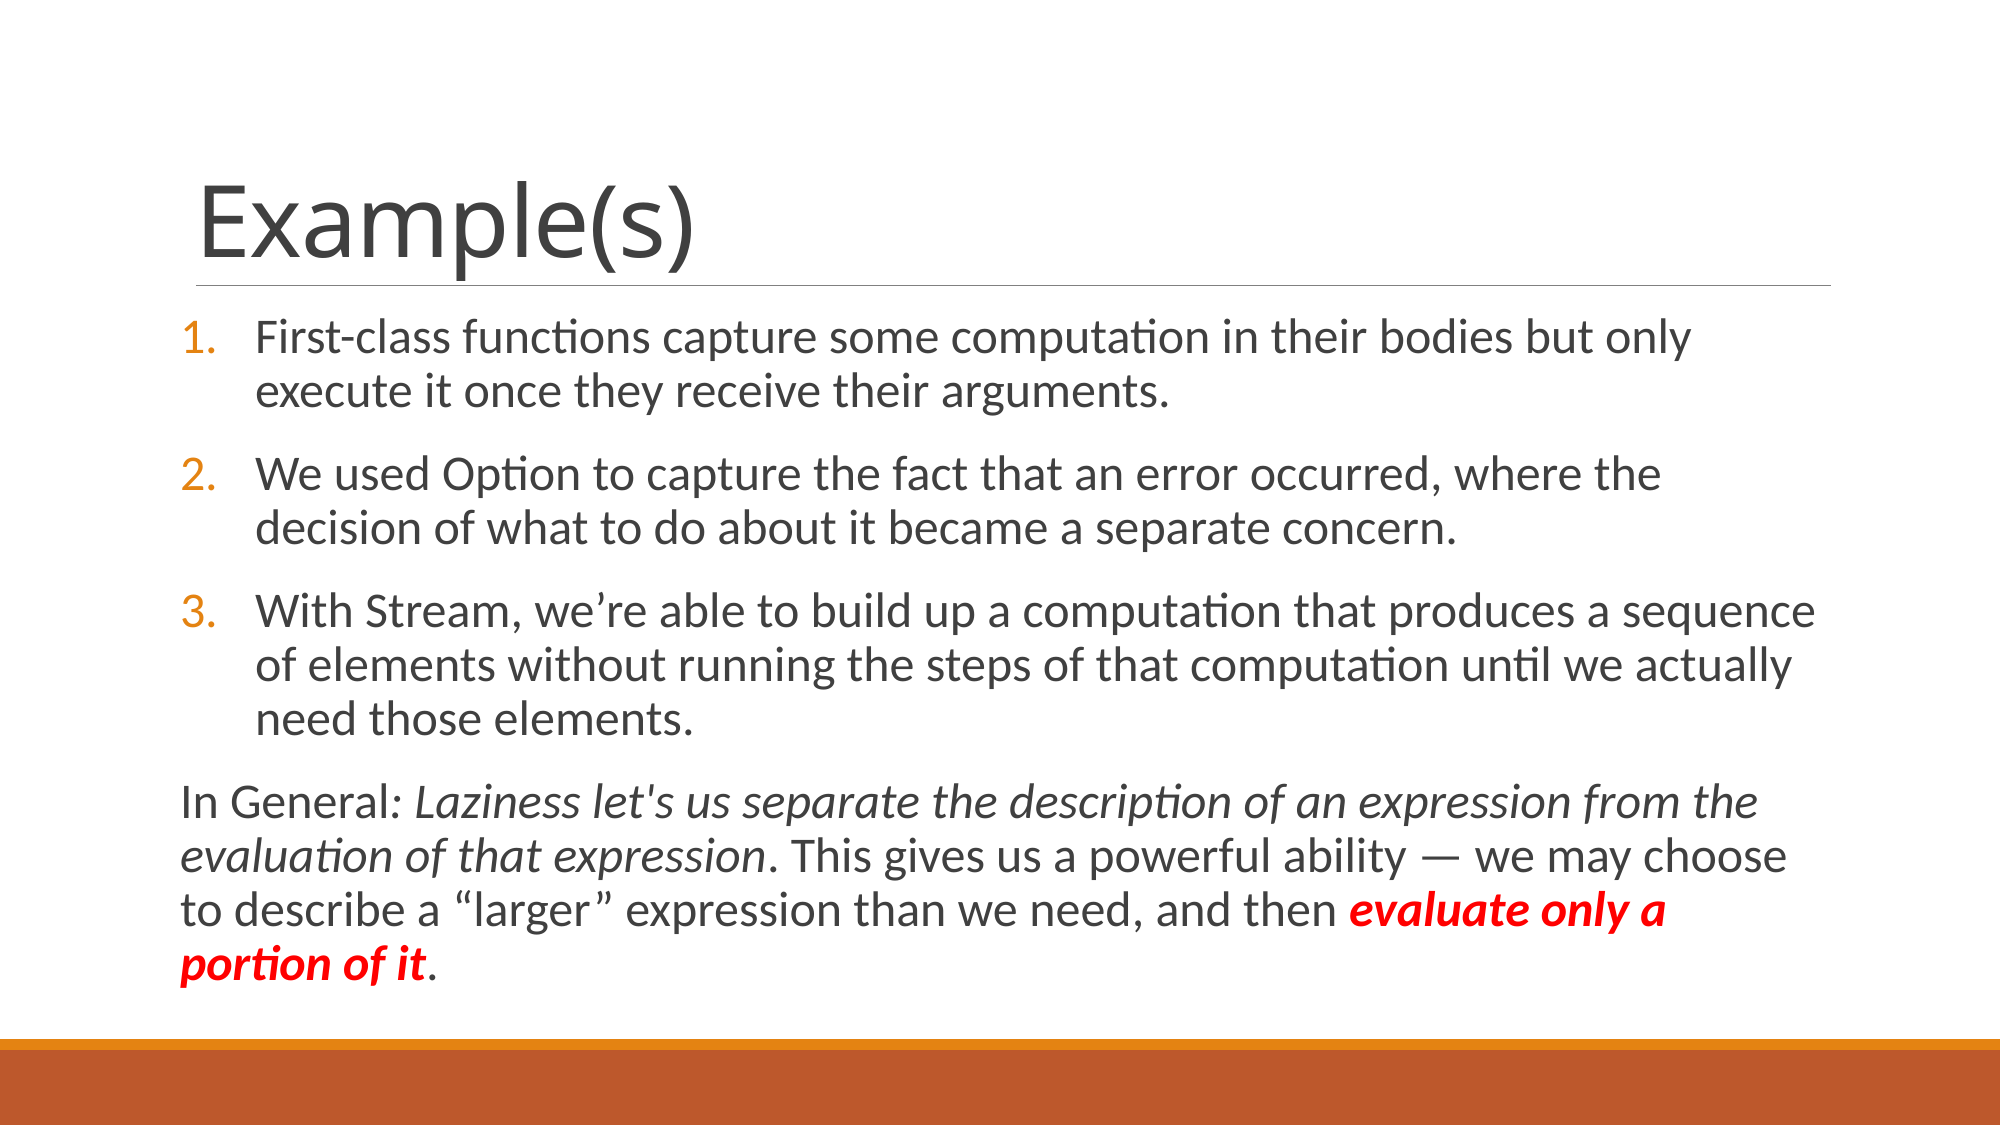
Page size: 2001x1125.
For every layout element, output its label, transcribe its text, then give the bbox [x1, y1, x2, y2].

title Example(s) [180, 47, 1830, 285]
list First-class functions capture some computation in their bodies but only execute it once they receive their arguments. We used Option to capture the fact that an error occurred, where the decision of what to do about it became a separate concern. With Stream, we’re able to build up a computation that produces a sequence of elements without running the steps of that computation until we actually need those elements. In General: Laziness let's us separate the description of an expression from the evaluation of that expression. This gives us a powerful ability — we may choose to describe a “larger” expression than we need, and then evaluate only a portion of it. [180, 302, 1830, 963]
